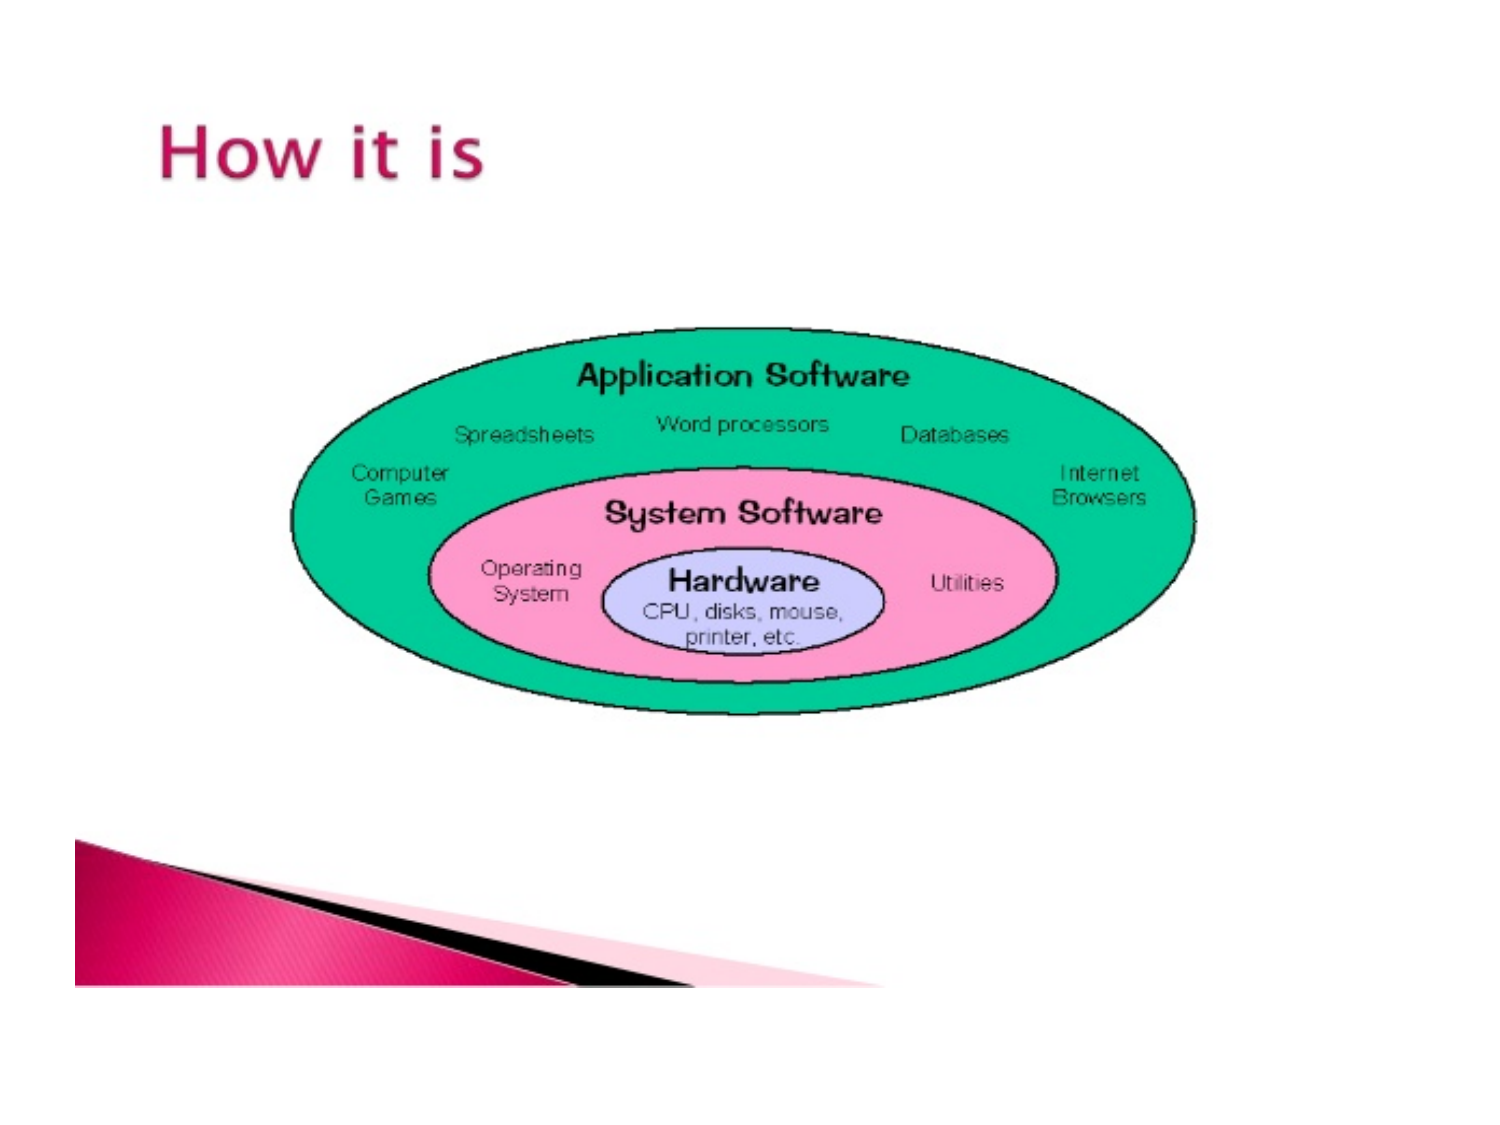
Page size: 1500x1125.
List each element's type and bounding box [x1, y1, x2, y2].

list [74, 44, 1451, 988]
